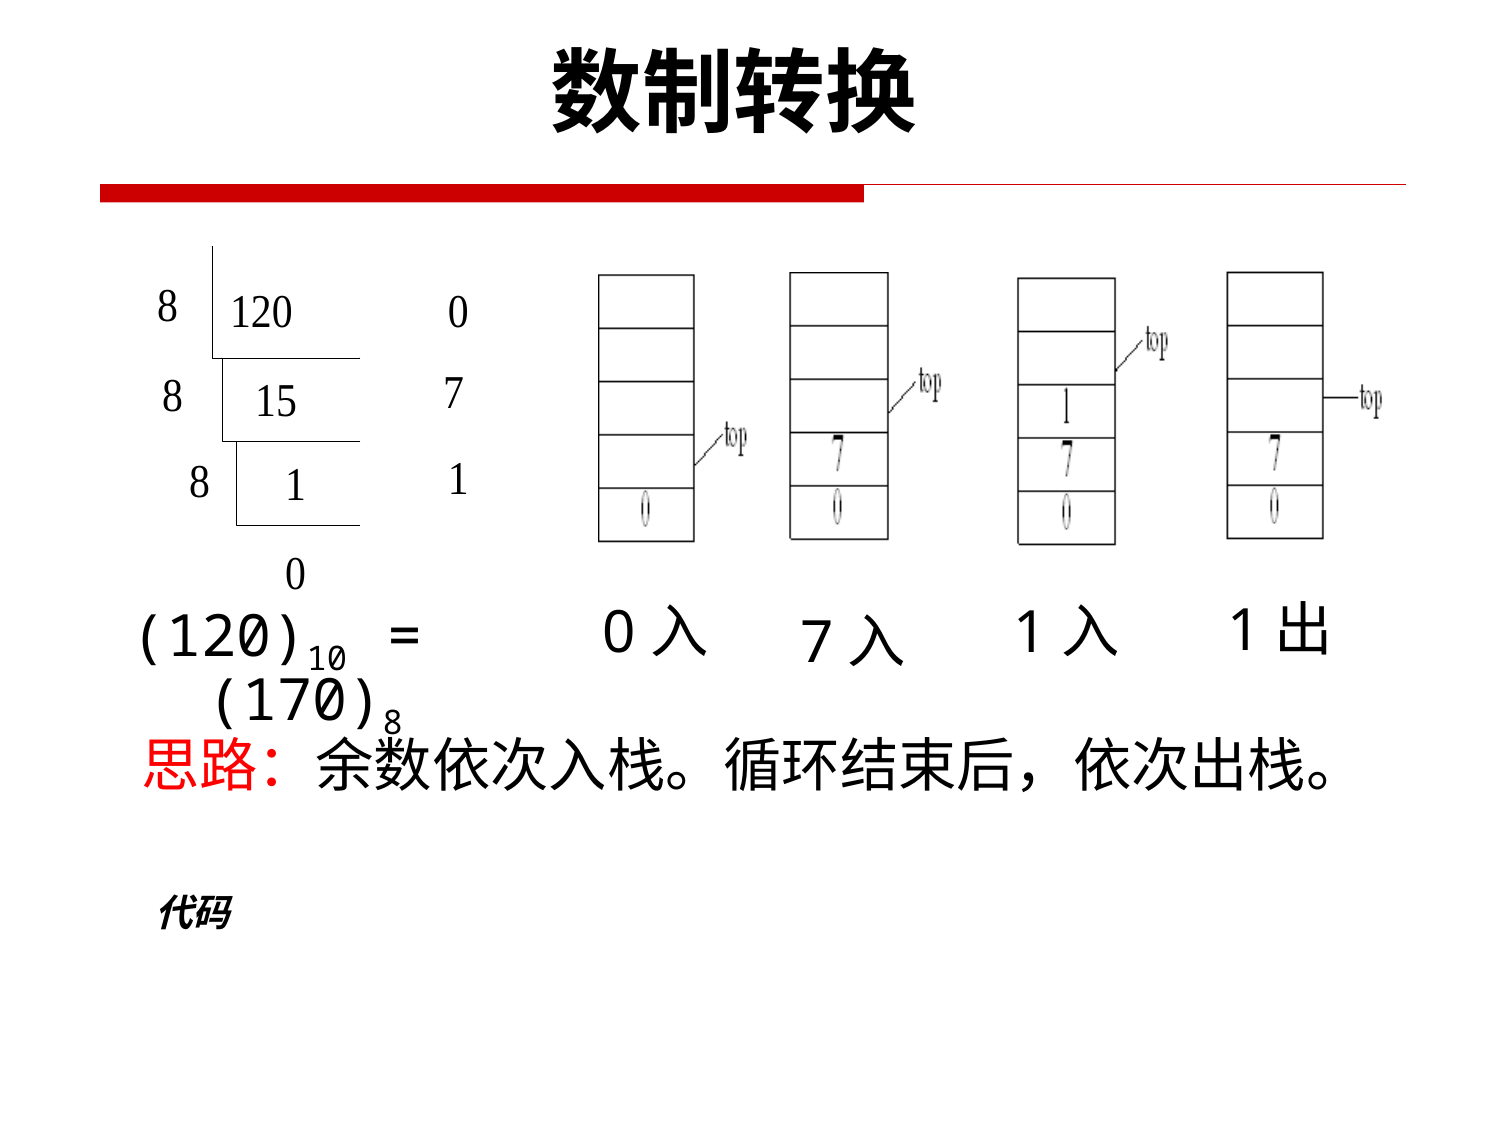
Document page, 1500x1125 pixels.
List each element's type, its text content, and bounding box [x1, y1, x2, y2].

picture [1218, 260, 1407, 552]
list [140, 243, 486, 618]
text_box 7入 [780, 610, 927, 682]
text_box 数制转换 [535, 26, 1094, 151]
picture [597, 272, 757, 544]
text_box 思路：余数依次入栈。循环结束后，依次出栈。 [126, 720, 1407, 806]
text_box 1入 [993, 600, 1140, 672]
picture [1004, 258, 1175, 558]
text_box 0入 [582, 600, 729, 672]
text_box 代码 [140, 881, 1317, 942]
text_box (120)10 = (170)8 [5, 597, 549, 741]
text_box 1出 [1207, 597, 1354, 669]
picture [788, 272, 949, 545]
